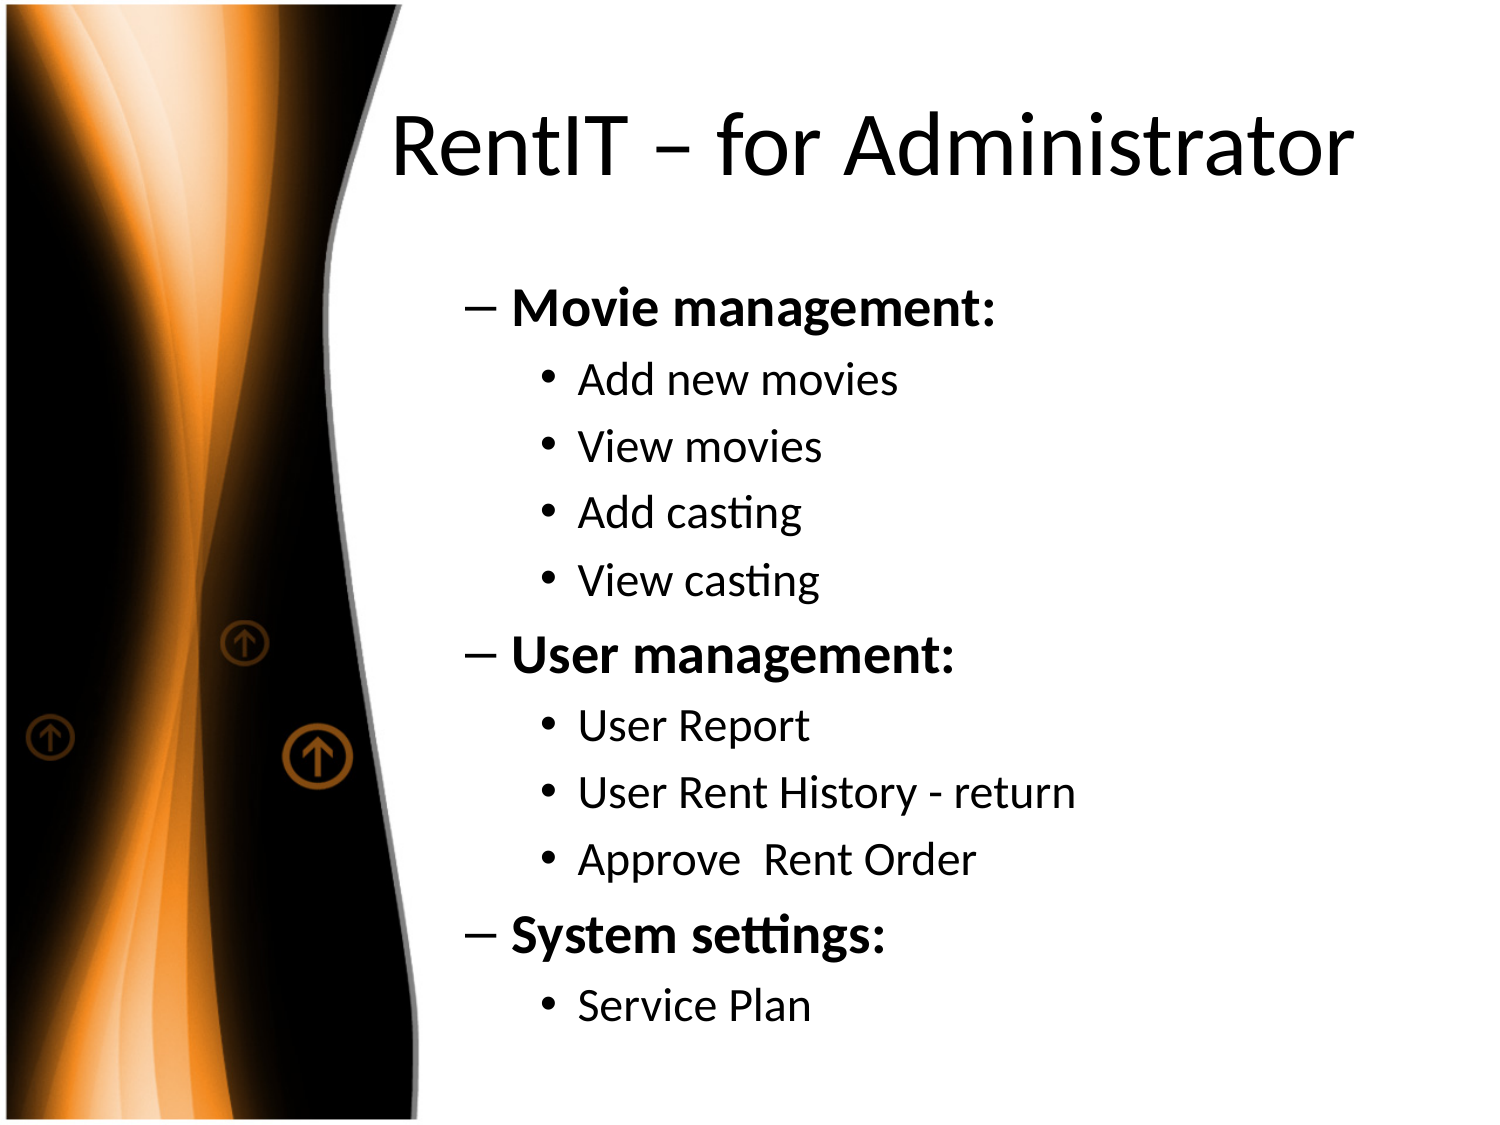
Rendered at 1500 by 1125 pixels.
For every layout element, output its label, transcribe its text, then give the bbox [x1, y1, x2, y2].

title RentIT – for Administrator [374, 44, 1426, 233]
list Movie management: Add new movies View movies Add casting View casting User management: User Report User Rent History - return Approve Rent Order System settings: Service Plan [374, 262, 1426, 1088]
picture [0, 0, 1500, 1125]
